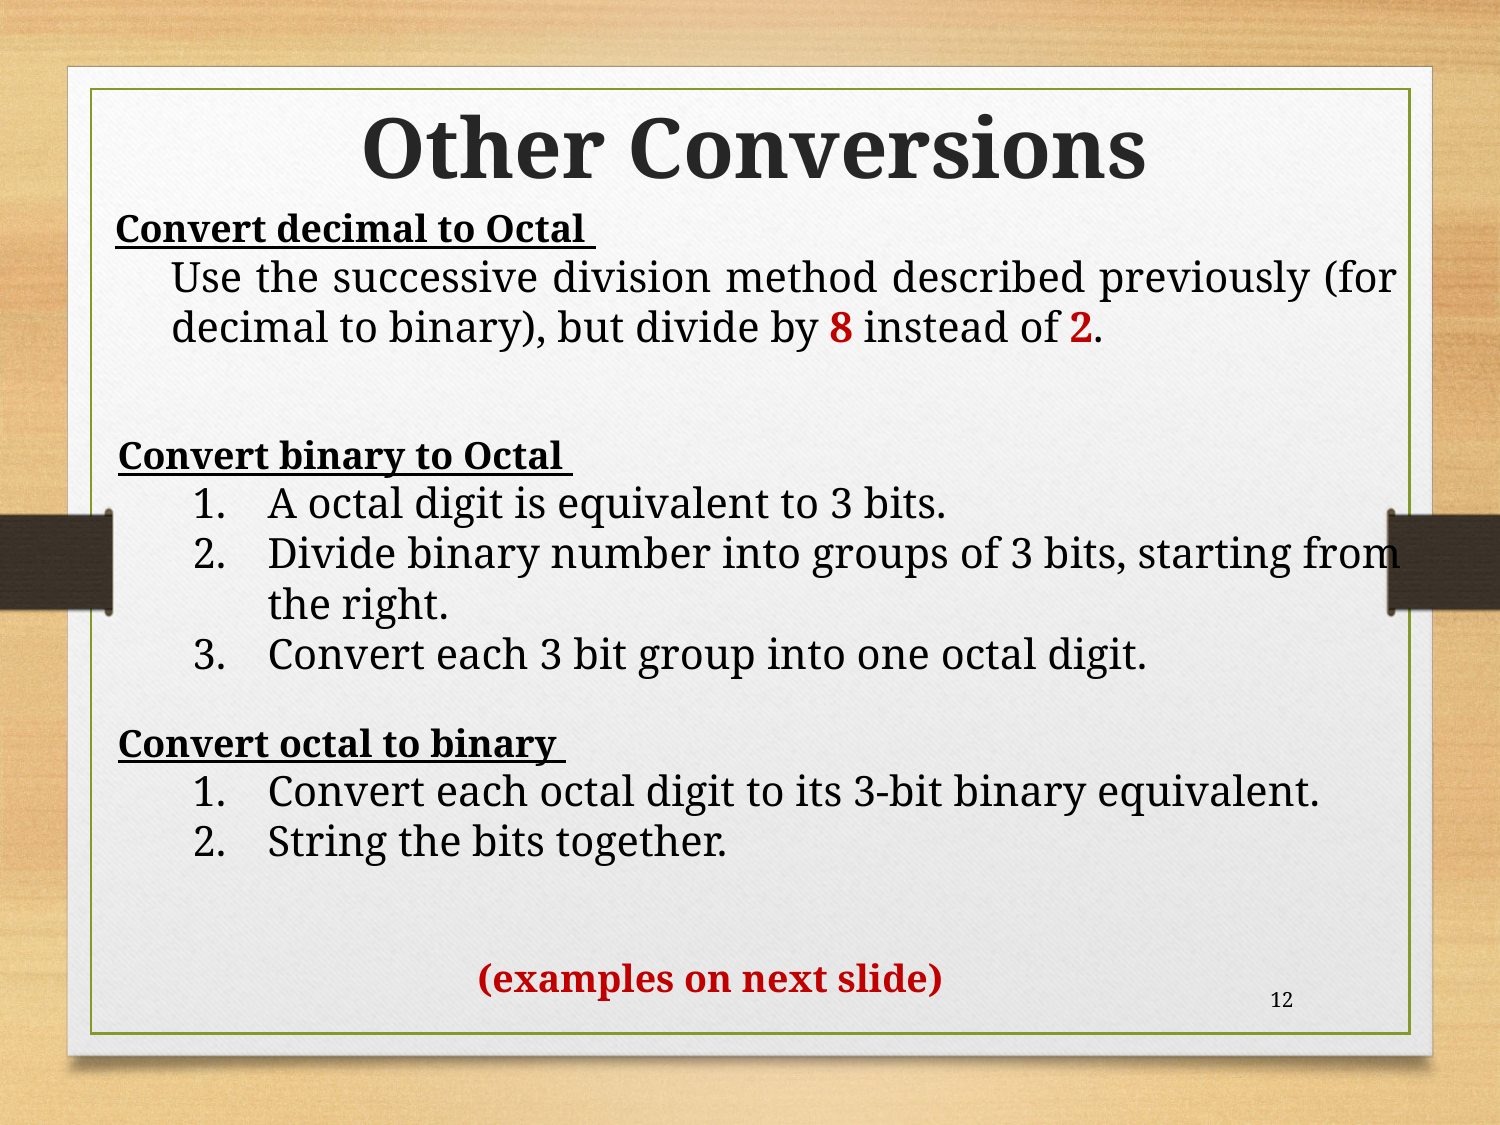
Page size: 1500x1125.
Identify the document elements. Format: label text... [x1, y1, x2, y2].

picture [0, 0, 1500, 1125]
text_box (examples on next slide) [462, 947, 963, 1008]
text_box Convert octal to binary Convert each octal digit to its 3-bit binary equivalent. String the bits together. [102, 712, 1441, 873]
title Other Conversions [125, 87, 1385, 198]
text_box Convert decimal to Octal Use the successive division method described previously (for decimal to binary), but divide by 8 instead of 2. [99, 198, 1413, 358]
slide_number 12 [1243, 977, 1309, 1024]
text_box Convert binary to Octal A octal digit is equivalent to 3 bits. Divide binary number into groups of 3 bits, starting from the right. Convert each 3 bit group into one octal digit. [102, 424, 1446, 685]
